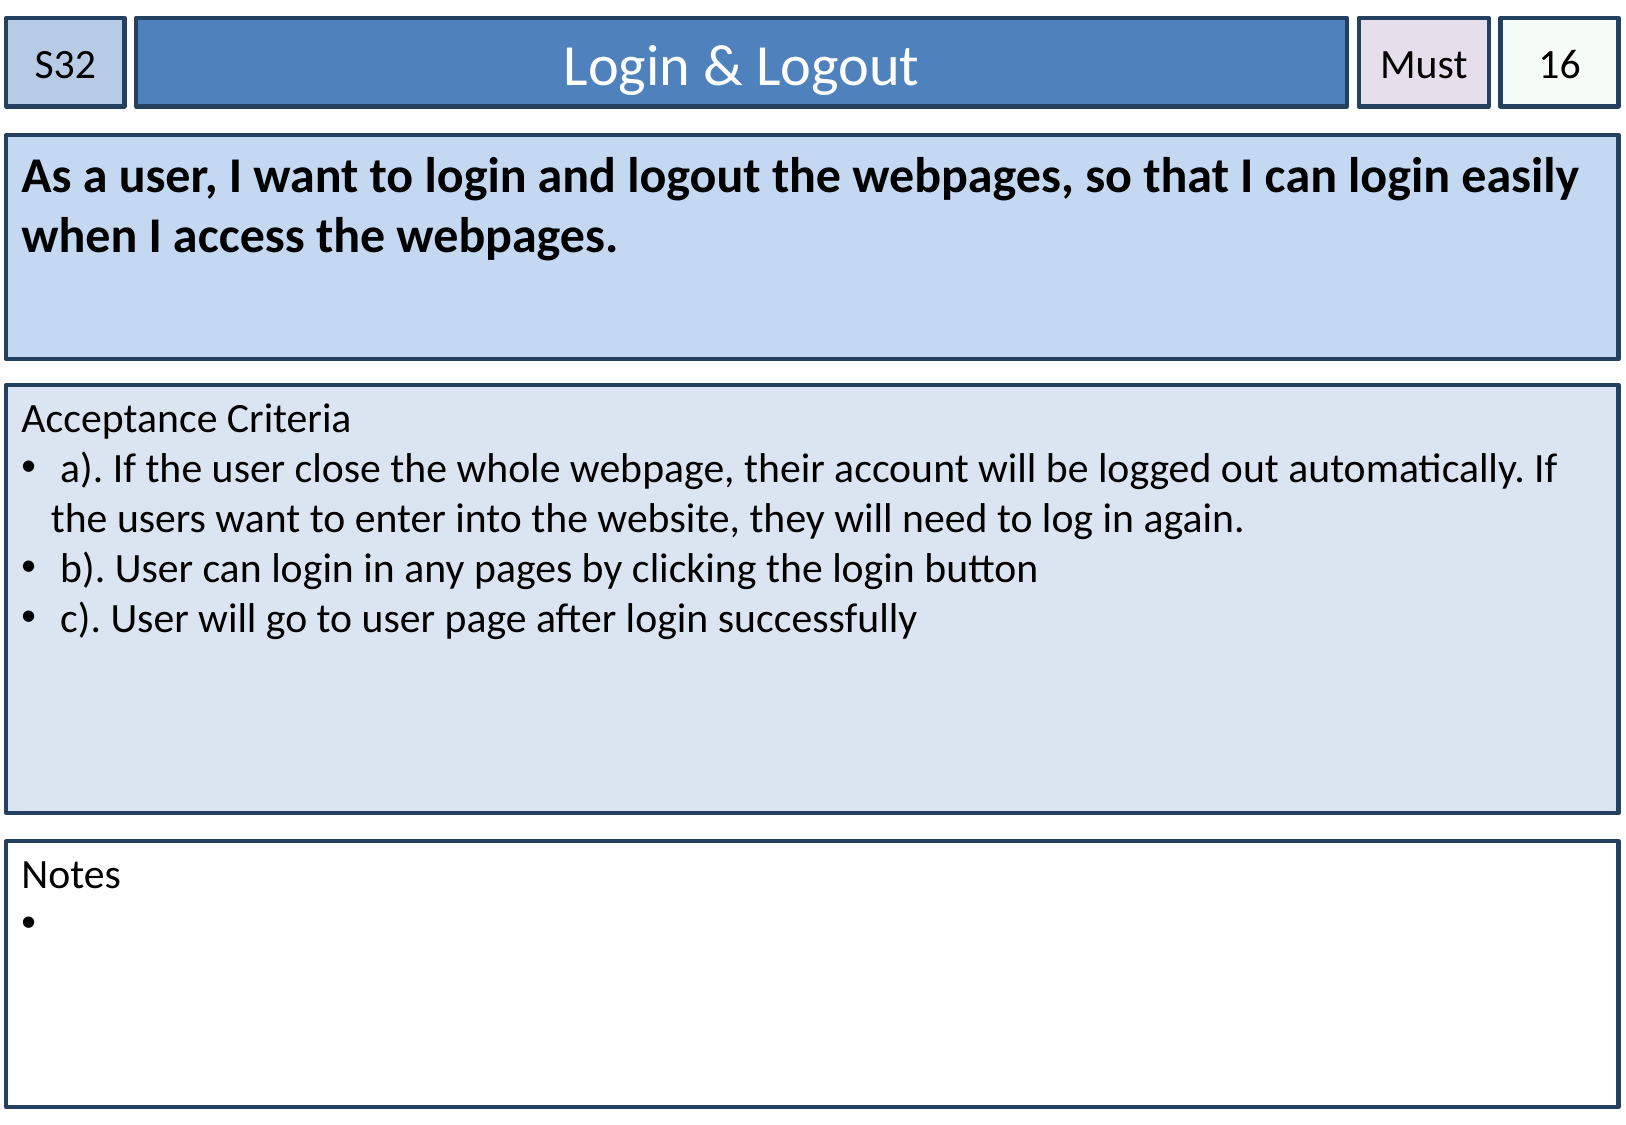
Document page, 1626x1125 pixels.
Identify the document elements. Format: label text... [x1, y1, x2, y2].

text_box Notes [6, 841, 1619, 1107]
text_box S32 [6, 17, 125, 107]
text_box Login & Logout [136, 17, 1347, 107]
text_box Must [1358, 17, 1489, 107]
text_box Acceptance Criteria a). If the user close the whole webpage, their account will be logged out automatically. If the users want to enter into the website, they will need to log in again. b). User can login in any pages by clicking the login button c). User will go to user page after login successfully [6, 384, 1619, 813]
text_box As a user, I want to login and logout the webpages, so that I can login easily when I access the webpages. [6, 134, 1619, 360]
text_box 16 [1500, 17, 1619, 107]
